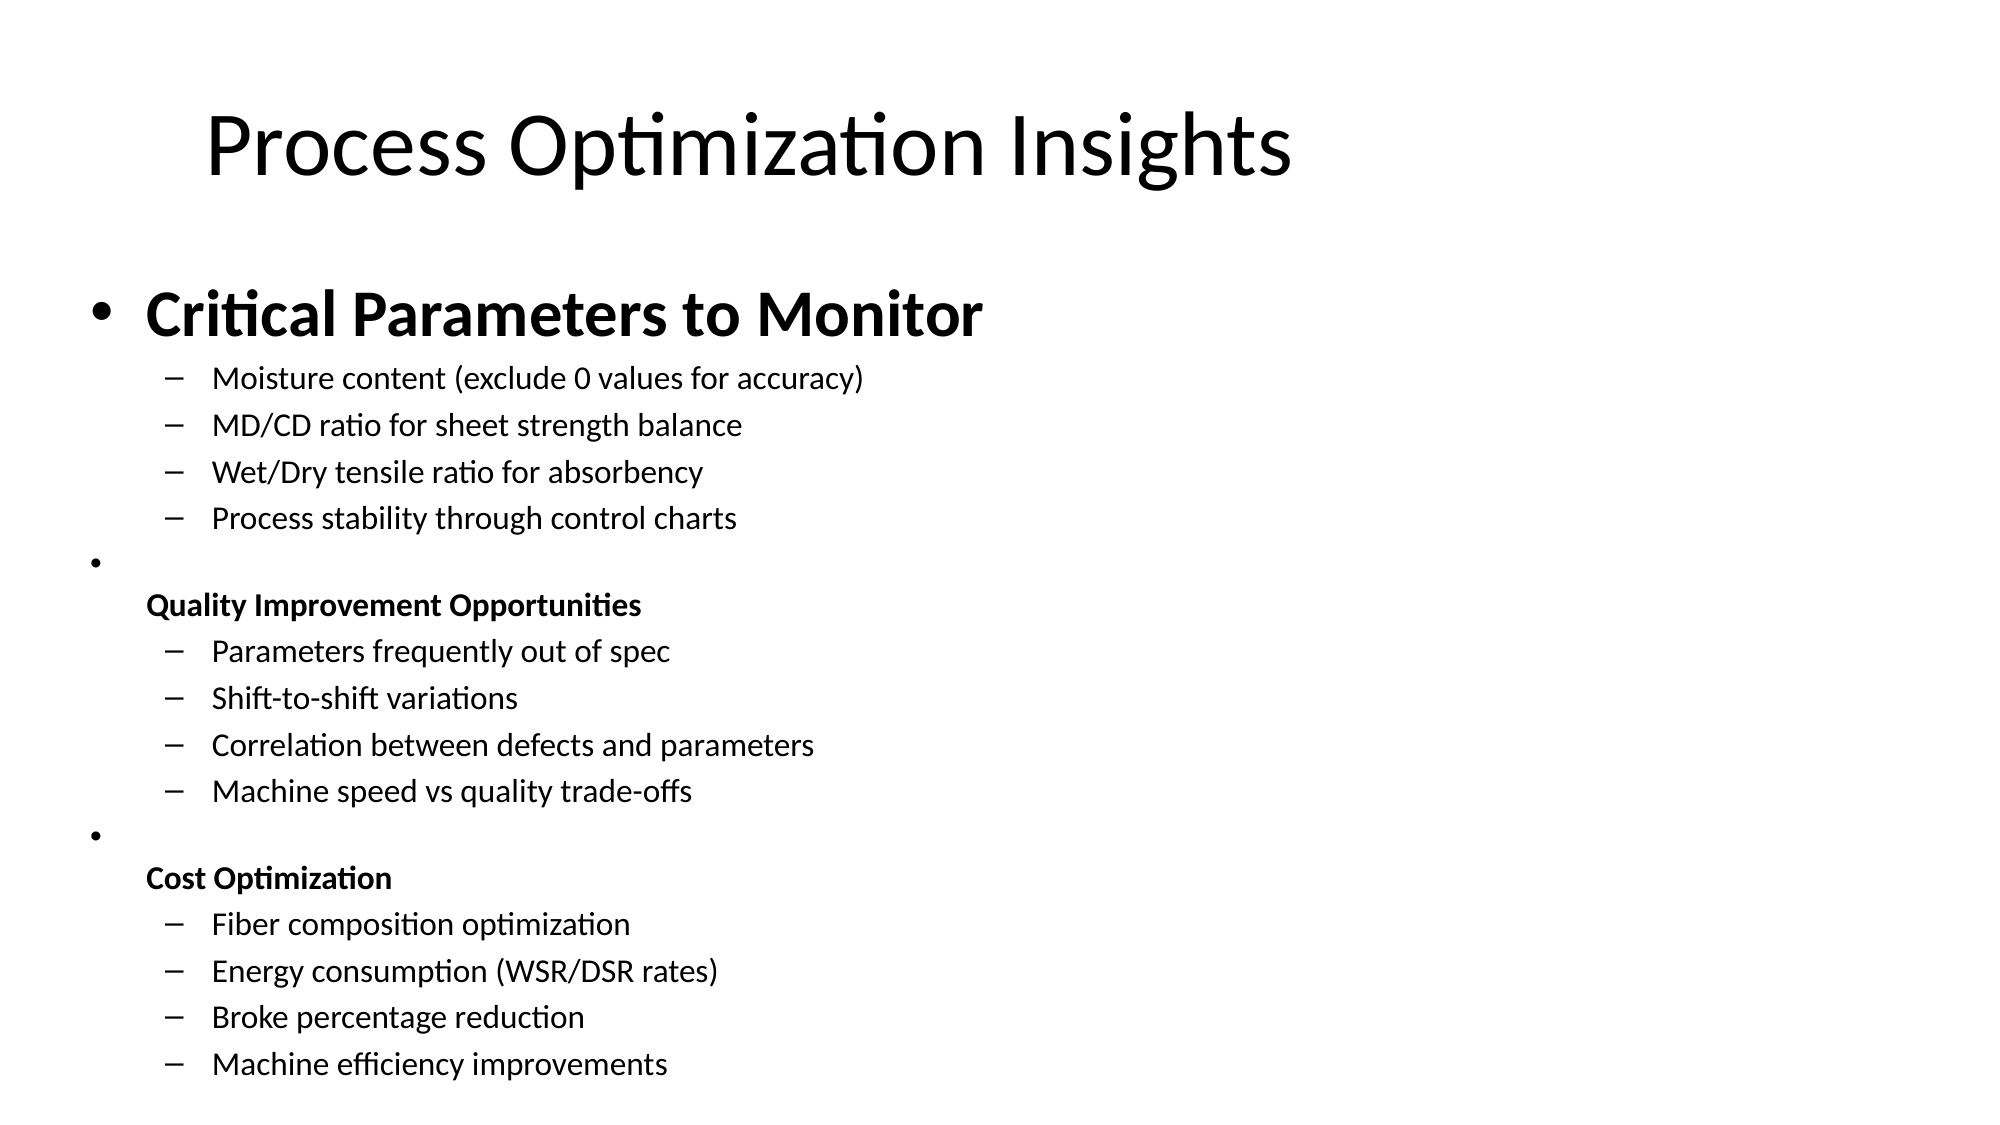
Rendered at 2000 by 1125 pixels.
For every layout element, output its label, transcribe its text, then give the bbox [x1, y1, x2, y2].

title Process Optimization Insights [75, 45, 1425, 233]
list Critical Parameters to Monitor Moisture content (exclude 0 values for accuracy) MD/CD ratio for sheet strength balance Wet/Dry tensile ratio for absorbency Process stability through control charts Quality Improvement Opportunities Parameters frequently out of spec Shift-to-shift variations Correlation between defects and parameters Machine speed vs quality trade-offs Cost Optimization Fiber composition optimization Energy consumption (WSR/DSR rates) Broke percentage reduction Machine efficiency improvements [75, 262, 1425, 1005]
